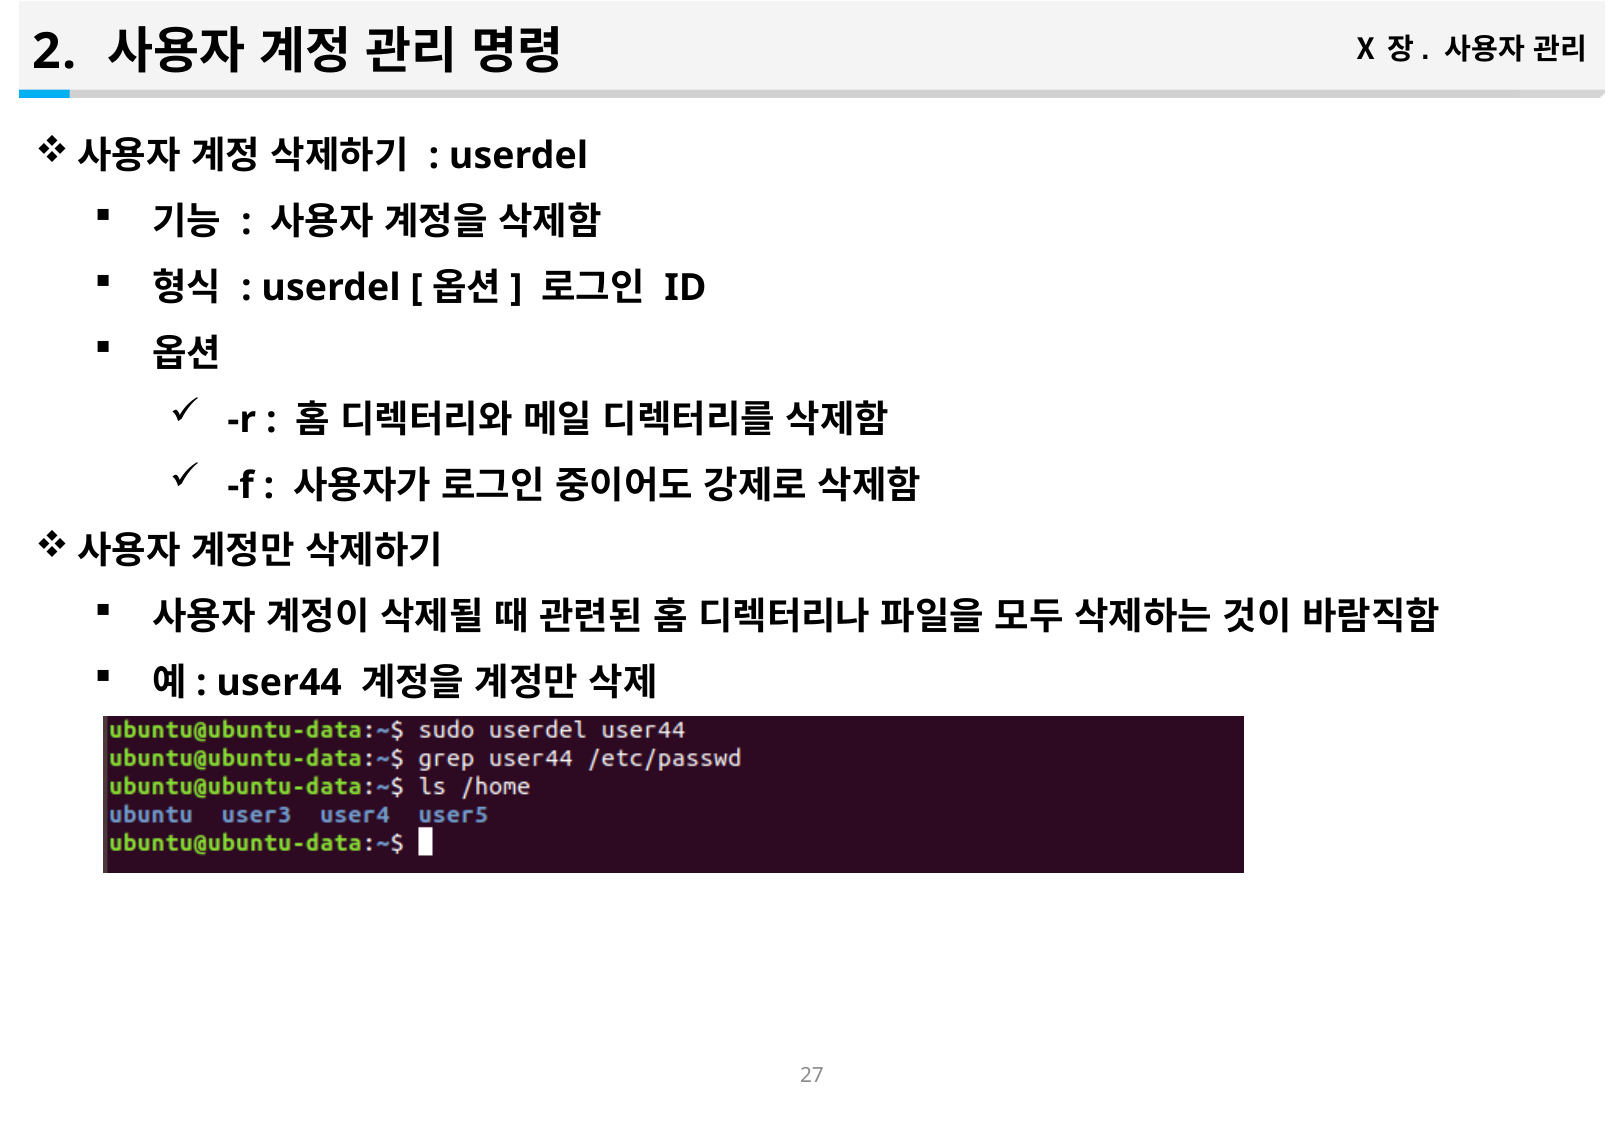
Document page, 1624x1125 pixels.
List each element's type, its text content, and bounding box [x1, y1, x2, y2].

list 사용자 계정 관리 명령 [17, 11, 1167, 85]
picture [19, 1, 1605, 98]
picture [102, 716, 1245, 873]
text_box Ⅹ장. 사용자 관리 [1336, 22, 1603, 73]
slide_number 26 [622, 1045, 1002, 1106]
text_box 사용자 계정 삭제하기 : userdel 기능 : 사용자 계정을 삭제함 형식 : userdel [옵션] 로그인 ID 옵션 -r : 홈 디렉터리와 메일 디렉터리를 삭제함 -f : 사용자가 로그인 중이어도 강제로 삭제함 사용자 계정만 삭제하기 사용자 계정이 삭제될 때 관련된 홈 디렉터리나 파일을 모두 삭제하는 것이 바람직함 예: user44 계정을 계정만 삭제 [20, 123, 1602, 711]
